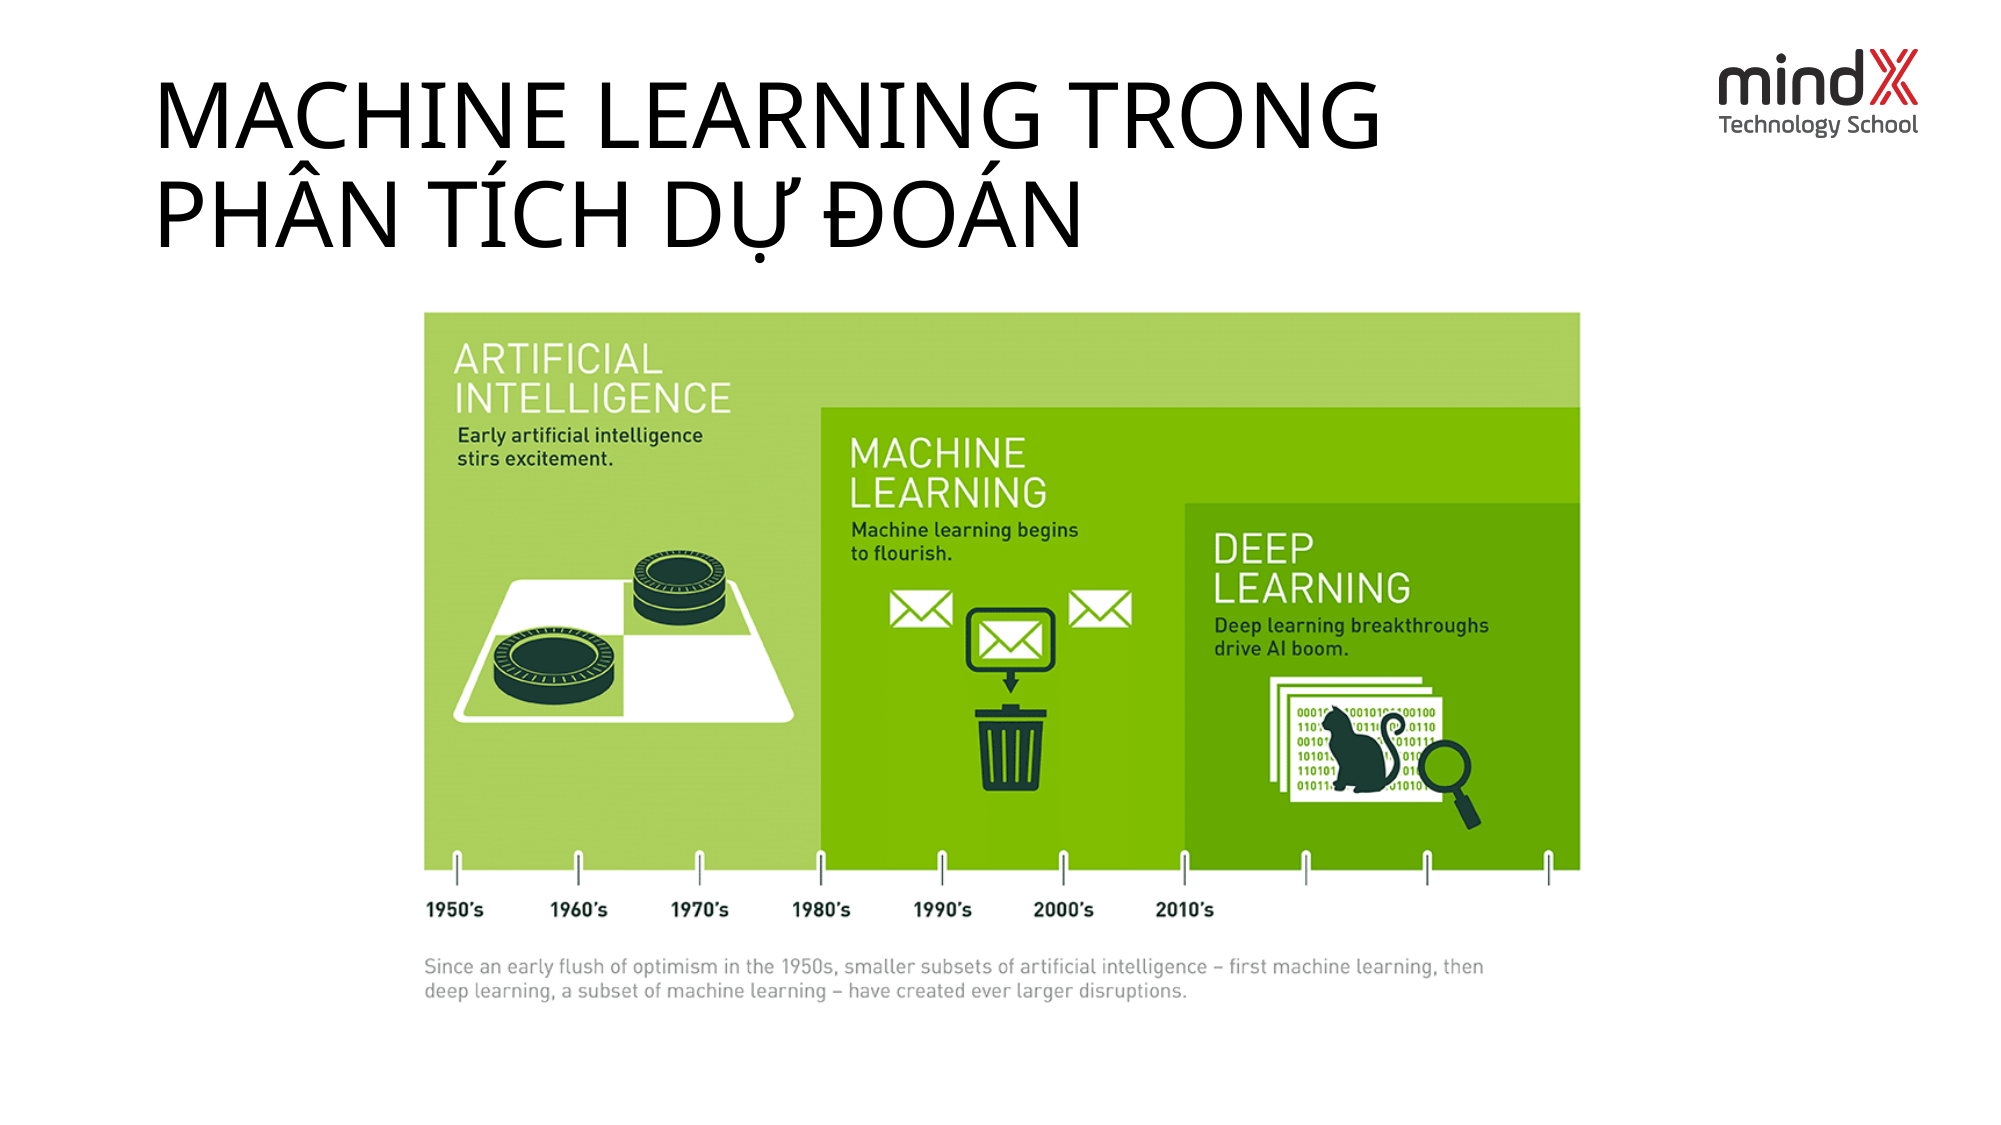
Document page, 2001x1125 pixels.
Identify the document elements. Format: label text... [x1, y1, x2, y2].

picture [1719, 49, 1918, 138]
title MACHINE LEARNING TRONG PHÂN TÍCH DỰ ĐOÁN [137, 59, 1863, 278]
picture [372, 251, 1628, 1050]
